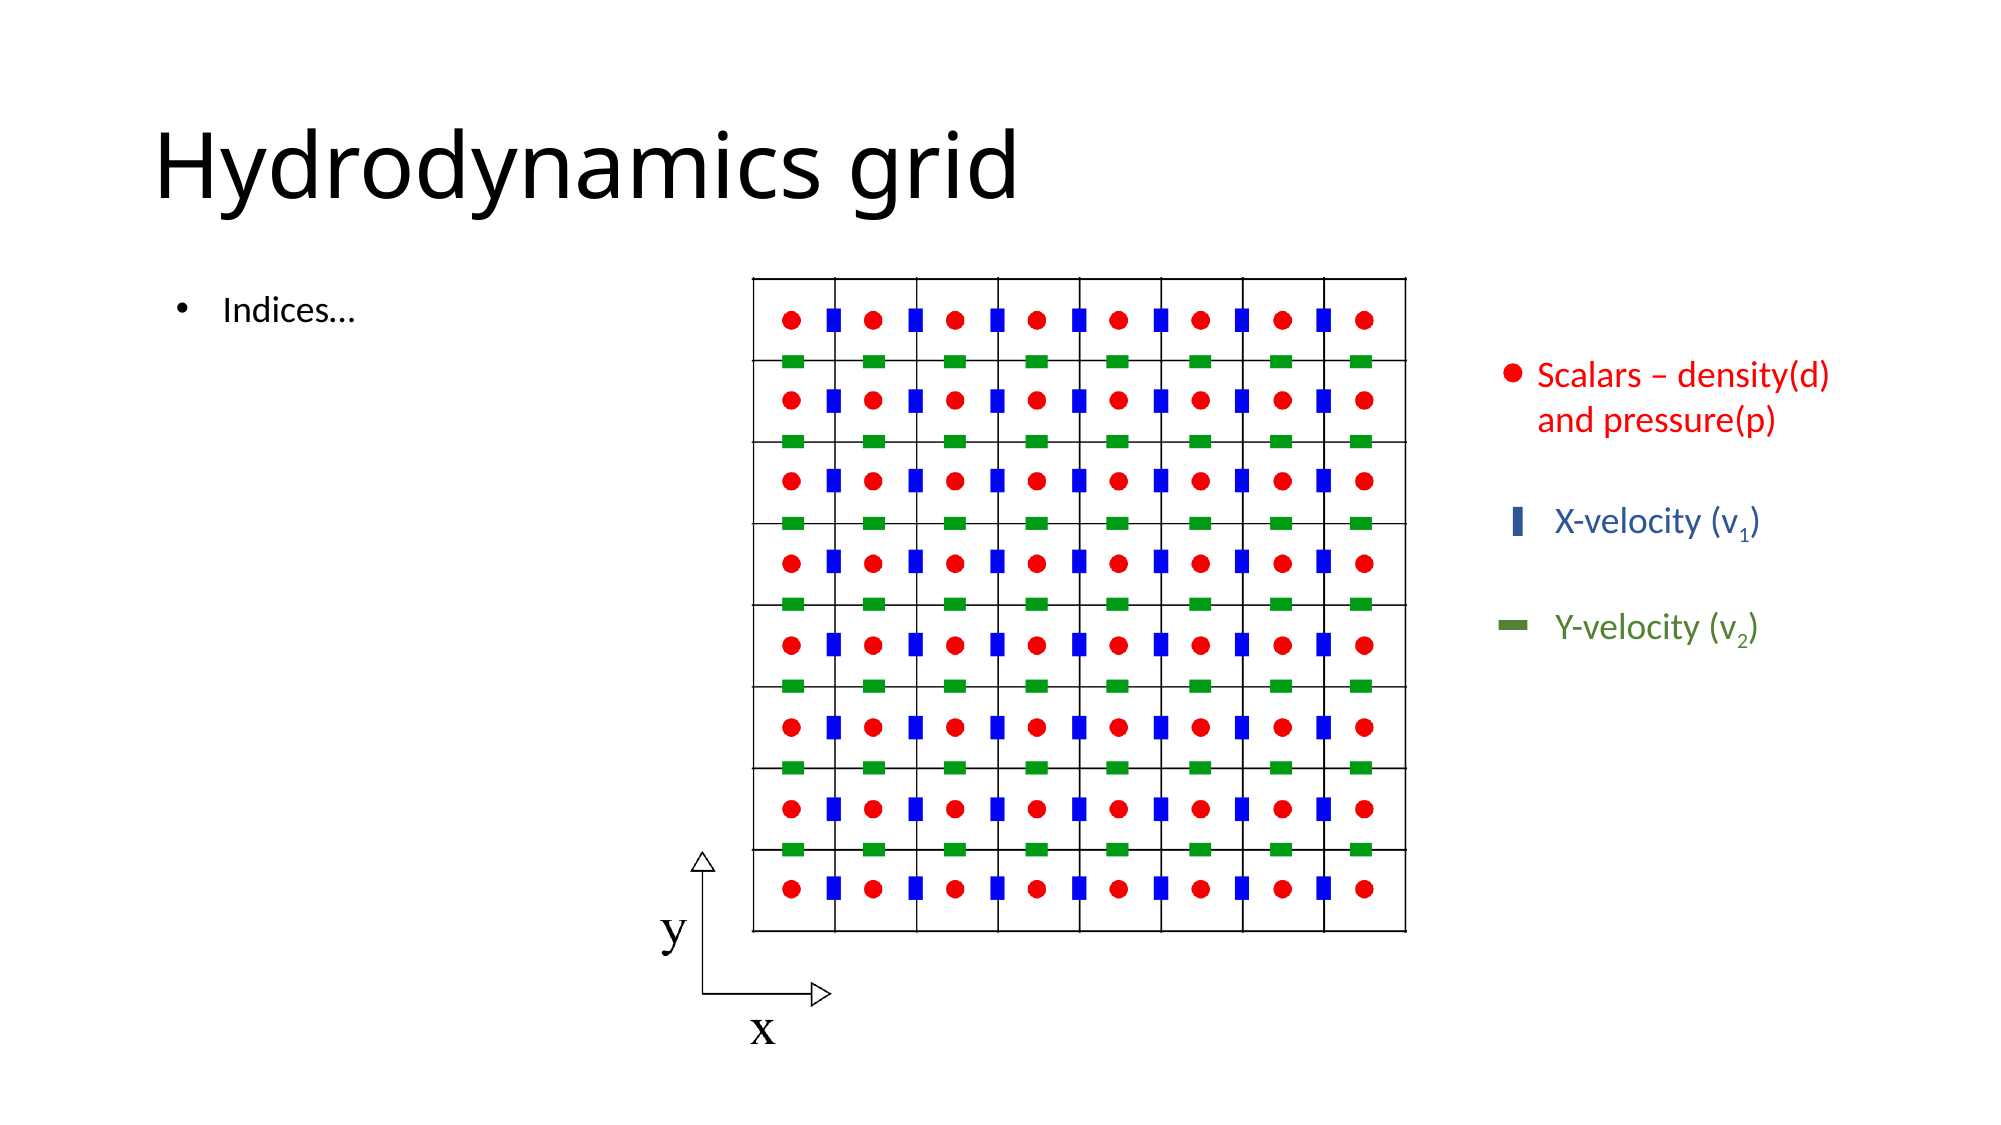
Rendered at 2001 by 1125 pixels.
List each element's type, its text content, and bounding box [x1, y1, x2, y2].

text_box X-velocity (v1) [1540, 488, 1776, 555]
text_box Indices… [160, 277, 640, 337]
text_box Scalars – density(d) and pressure(p) [1522, 342, 1912, 447]
text_box Y-velocity (v2) [1540, 594, 1775, 661]
text_box [1512, 506, 1524, 537]
title Hydrodynamics grid [137, 59, 1863, 278]
text_box [1498, 619, 1528, 631]
text_box [1502, 362, 1524, 384]
picture [660, 277, 1407, 1044]
